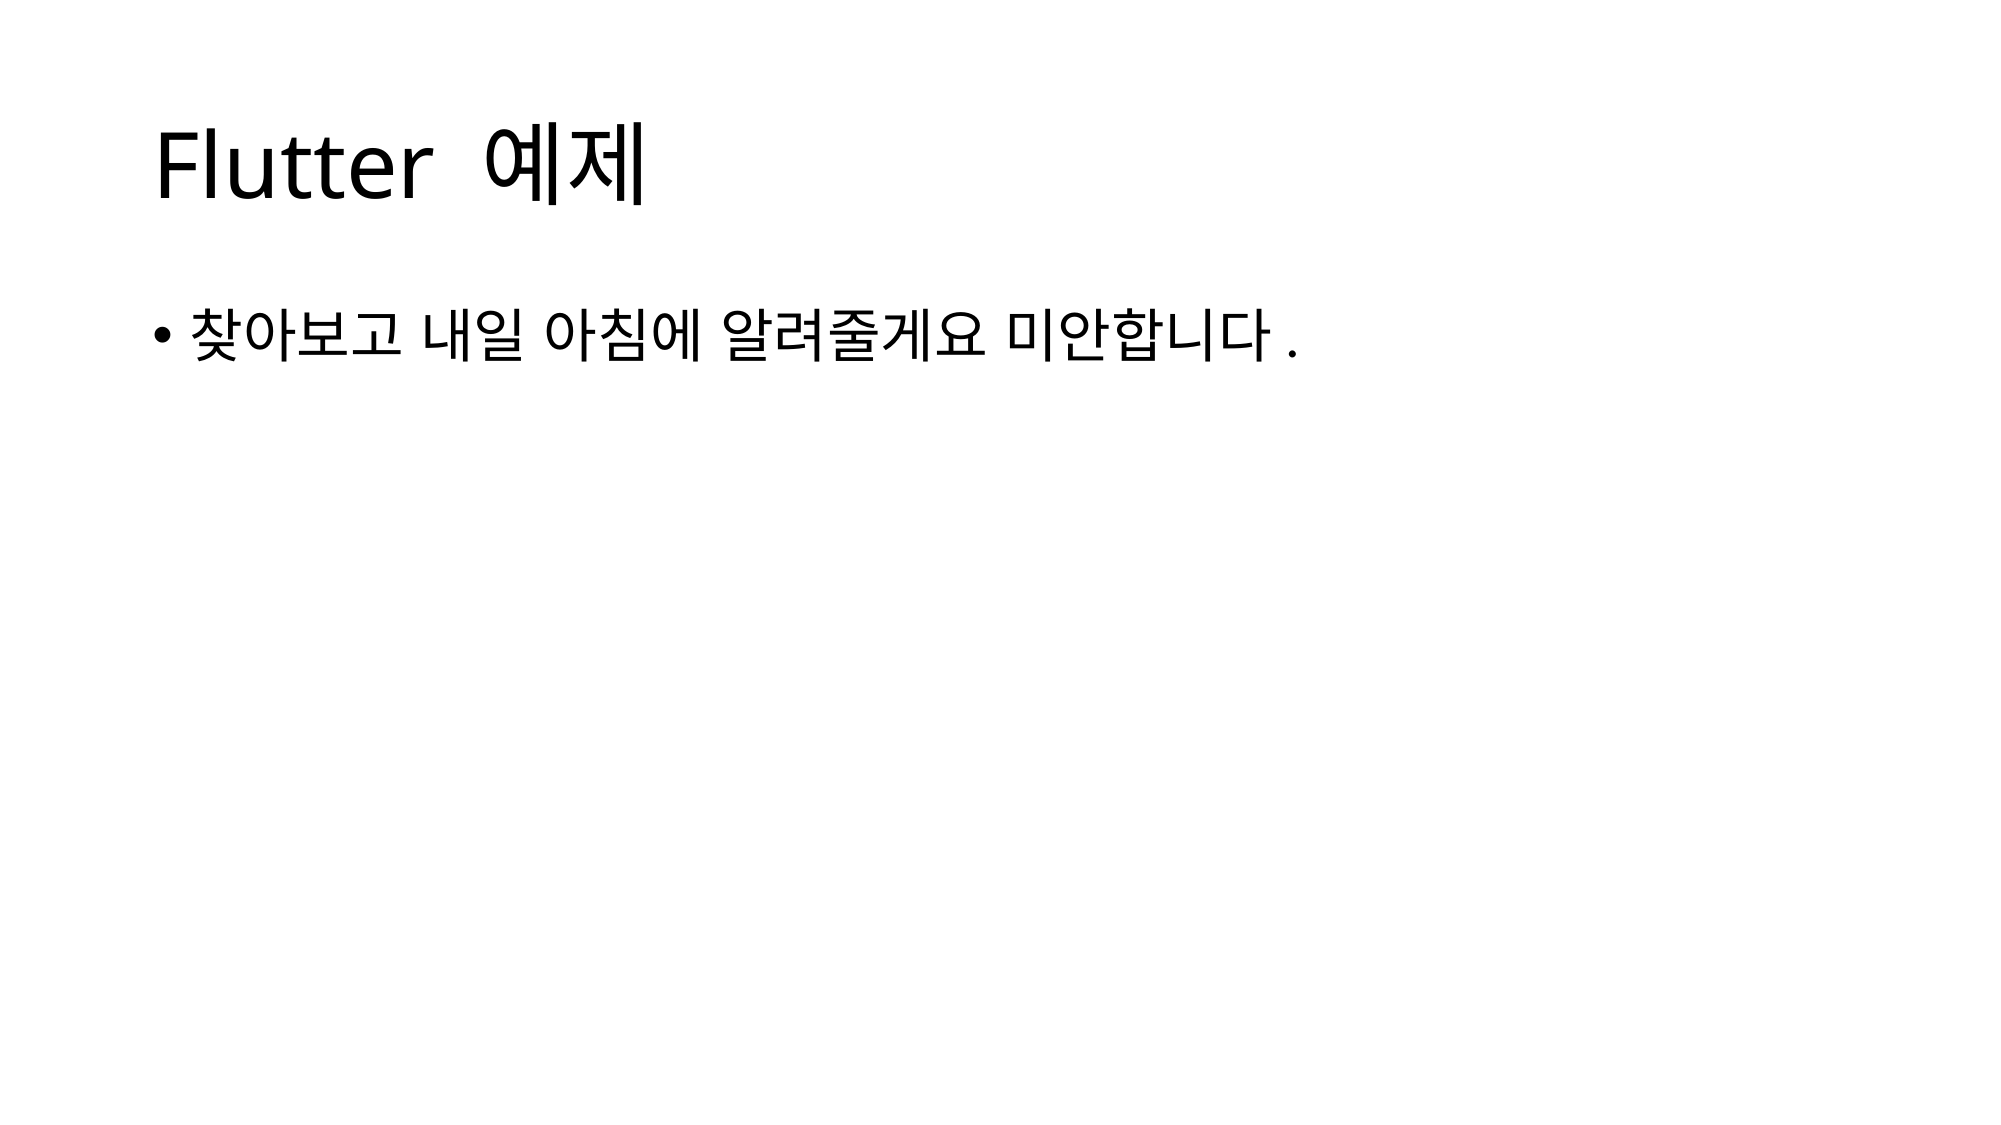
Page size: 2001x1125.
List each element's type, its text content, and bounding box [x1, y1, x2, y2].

title Flutter 예제 [137, 59, 1863, 278]
list 찾아보고 내일 아침에 알려줄게요 미안합니다. [137, 299, 1863, 1014]
